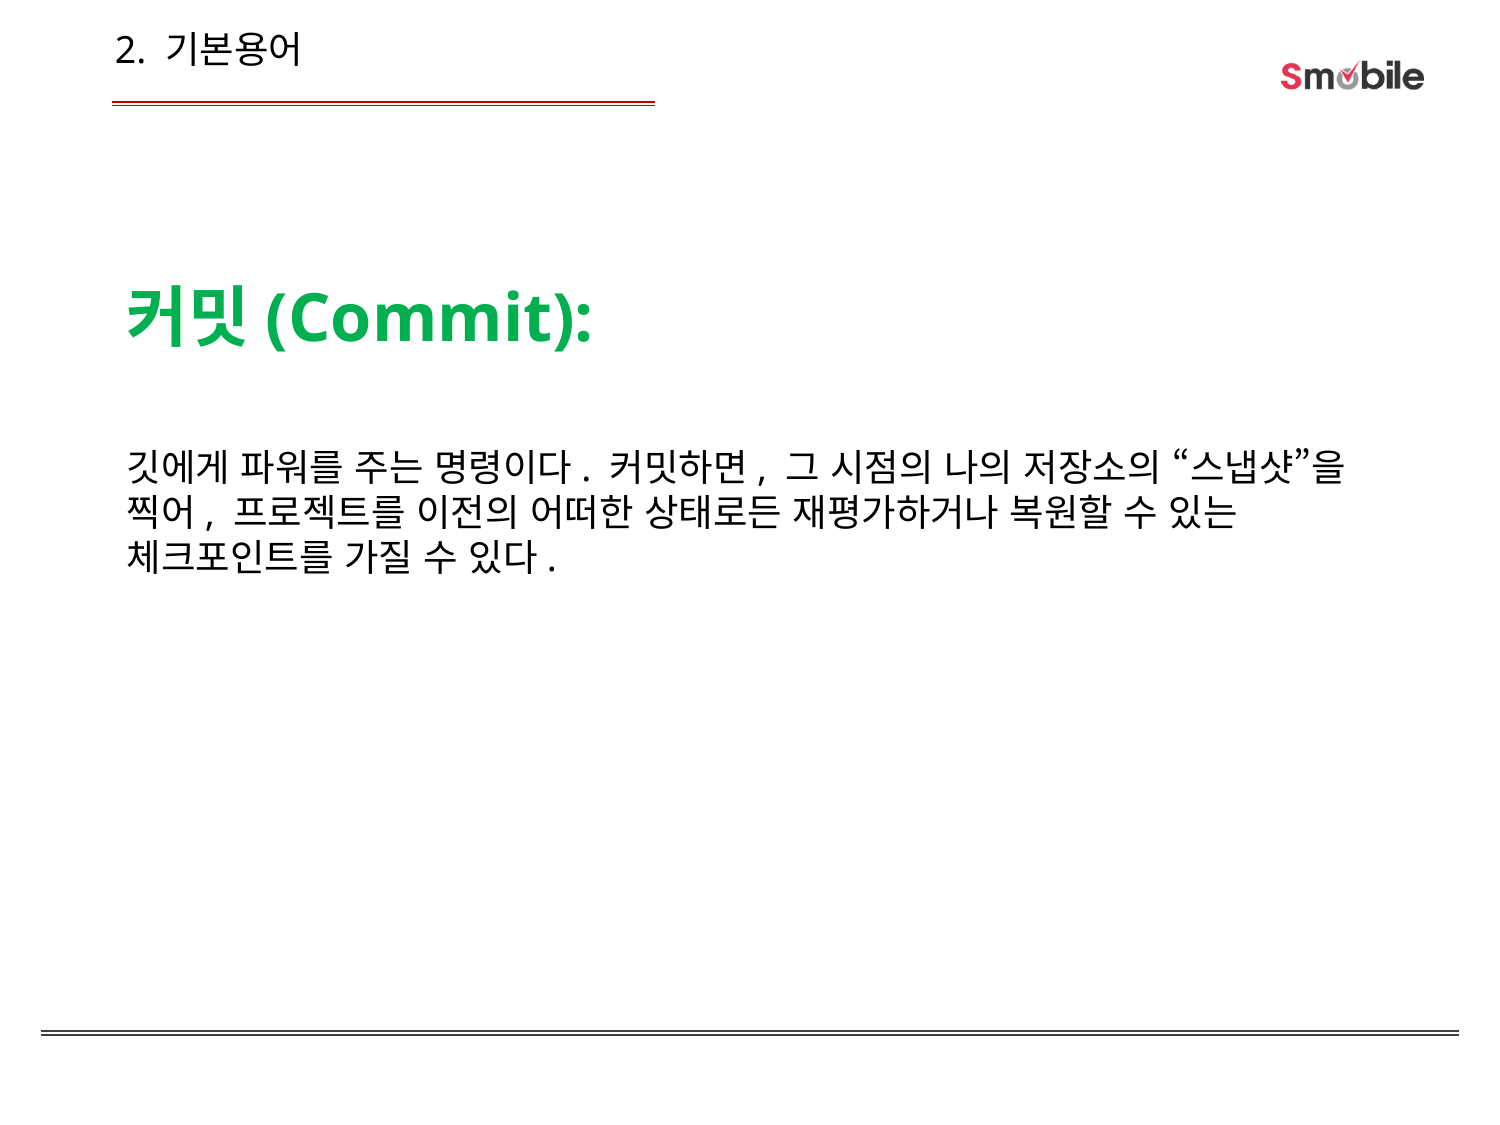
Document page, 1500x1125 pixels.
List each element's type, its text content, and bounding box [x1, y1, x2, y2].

picture [1281, 60, 1424, 90]
text_box [88, 19, 727, 90]
text_box 커밋(Commit): 깃에게 파워를 주는 명령이다. 커밋하면, 그 시점의 나의 저장소의 “스냅샷”을 찍어, 프로젝트를 이전의 어떠한 상태로든 재평가하거나 복원할 수 있는 체크포인트를 가질 수 있다. [112, 267, 1365, 632]
text_box 2. 기본용어 [100, 19, 845, 79]
